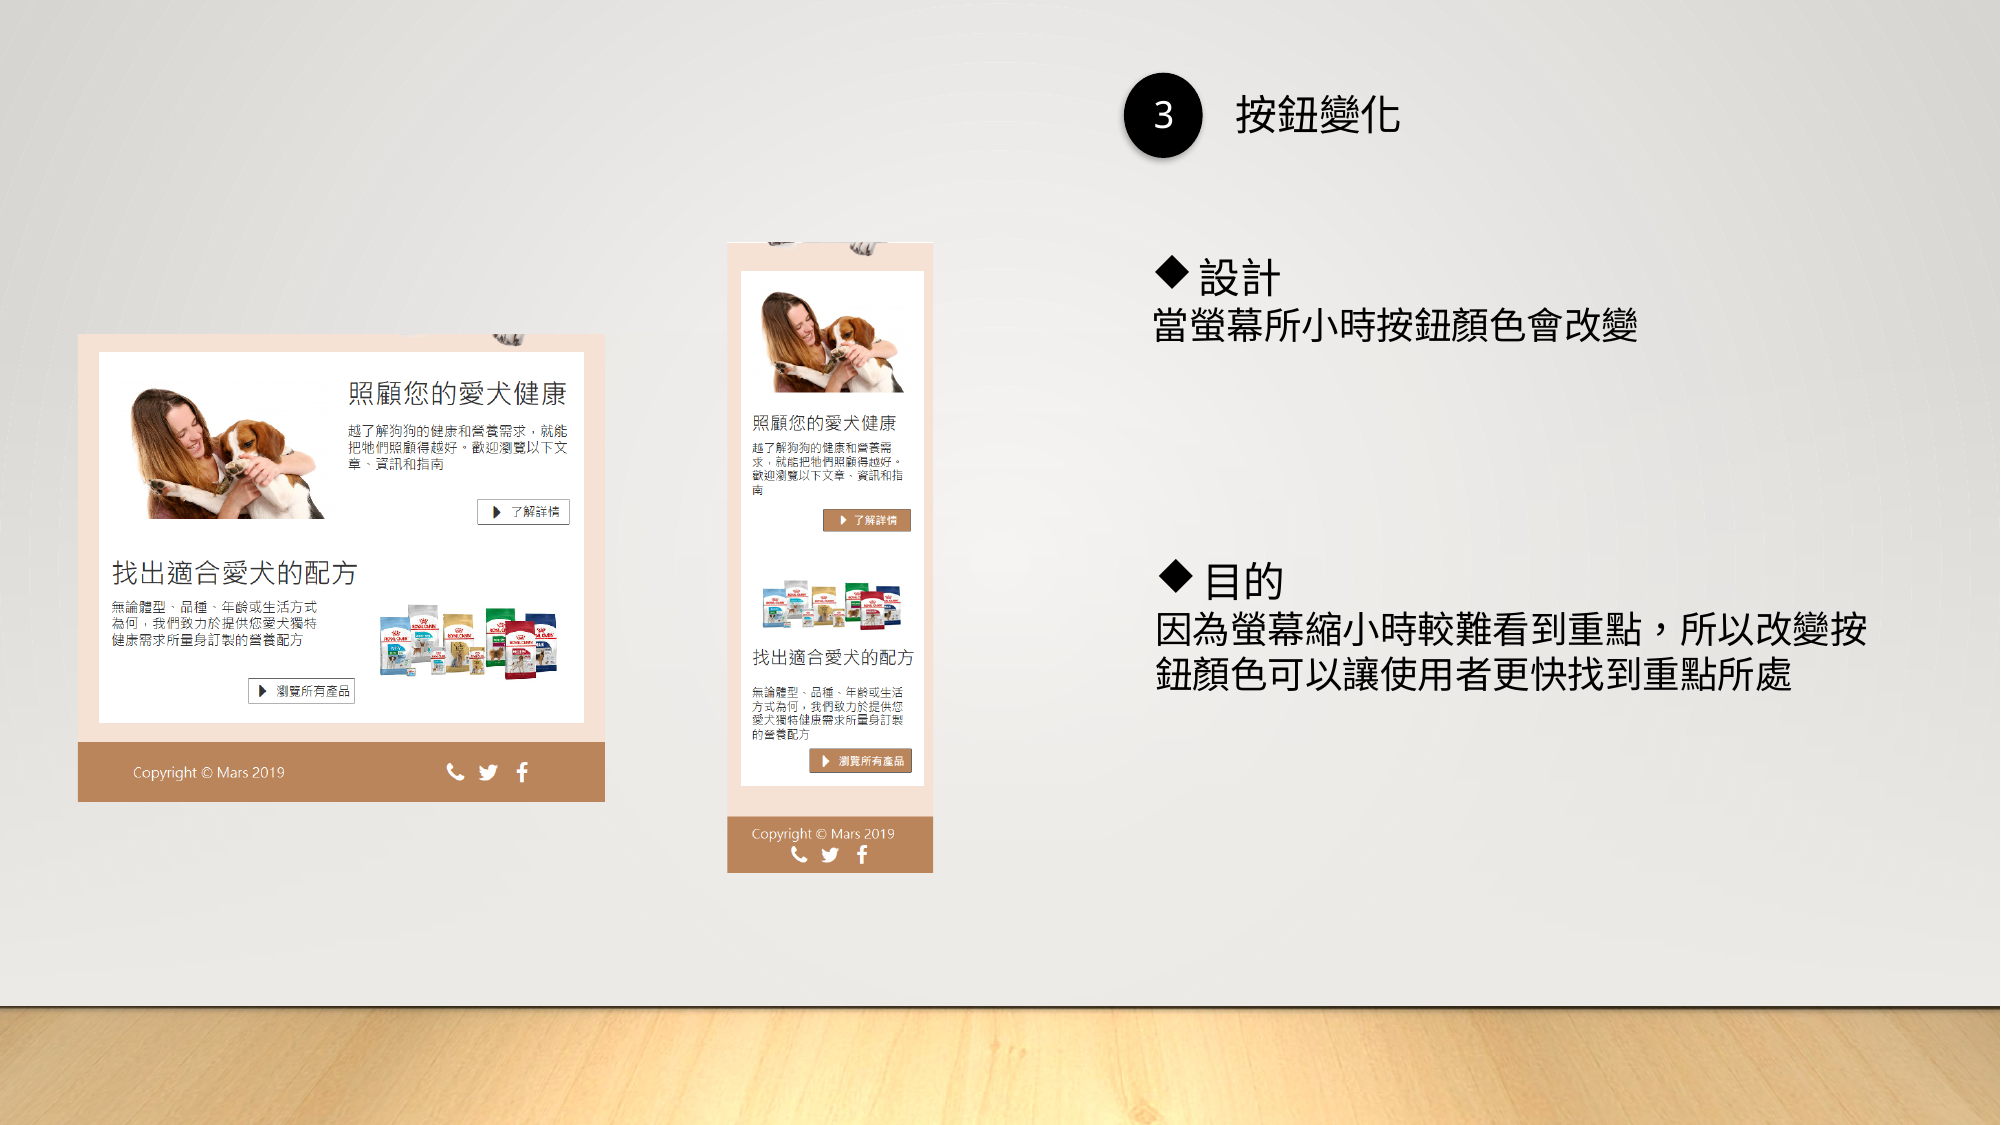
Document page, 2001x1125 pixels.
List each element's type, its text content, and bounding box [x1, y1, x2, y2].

text_box 設計 當螢幕所小時按鈕顏色會改變 [1136, 244, 1887, 355]
text_box 按鈕變化 [1201, 81, 1418, 147]
picture [727, 241, 934, 873]
text_box [1123, 72, 1193, 158]
text_box 3 [1137, 83, 1208, 144]
picture [77, 333, 606, 802]
text_box 目的 因為螢幕縮小時較難看到重點，所以改變按鈕顏色可以讓使用者更快找到重點所處 [1140, 548, 1891, 704]
picture [0, 1006, 2000, 1125]
